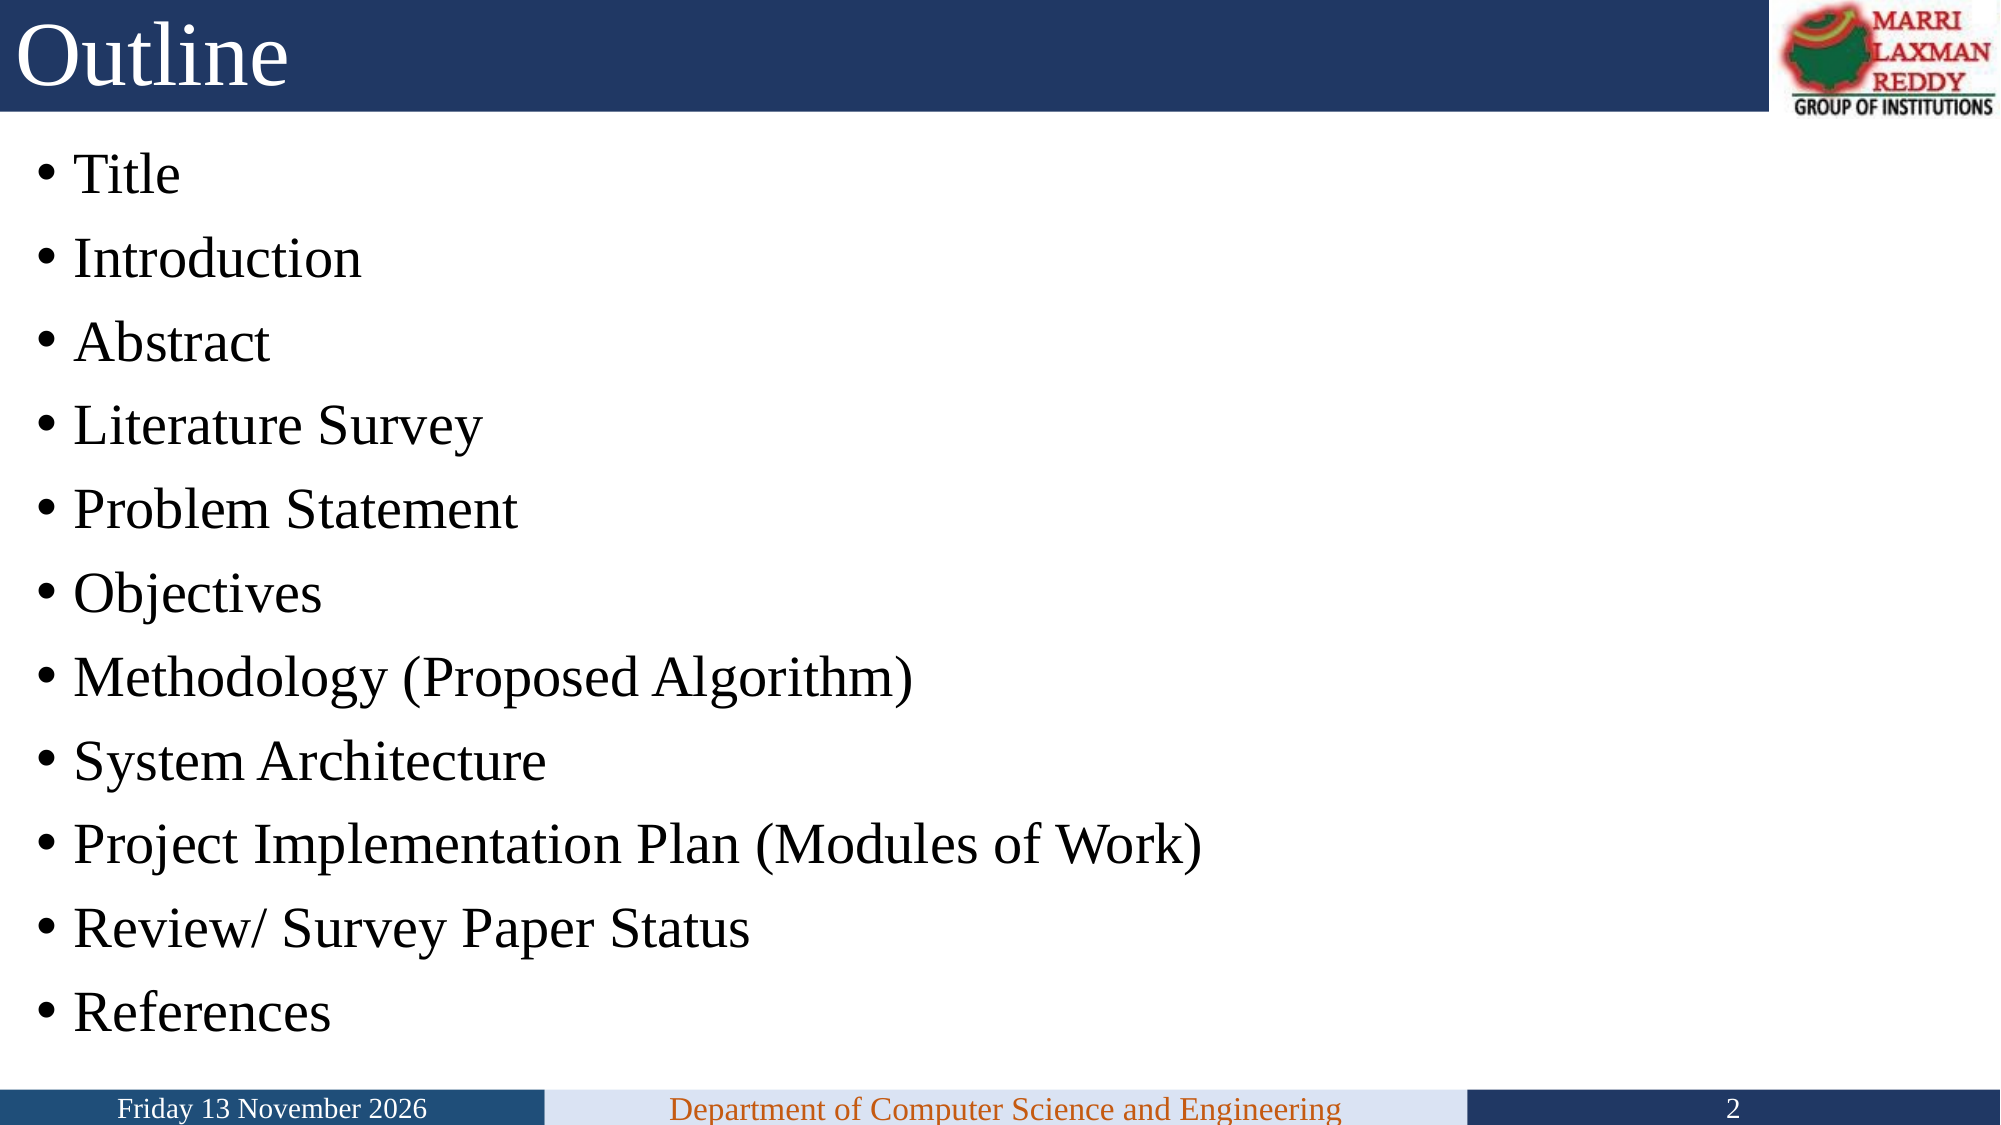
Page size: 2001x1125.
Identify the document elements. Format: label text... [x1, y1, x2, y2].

title Outline [0, 0, 1769, 112]
picture [1772, 0, 2000, 119]
list Title Introduction Abstract Literature Survey Problem Statement Objectives Methodology (Proposed Algorithm) System Architecture Project Implementation Plan (Modules of Work) Review/ Survey Paper Status References [21, 135, 1952, 1083]
